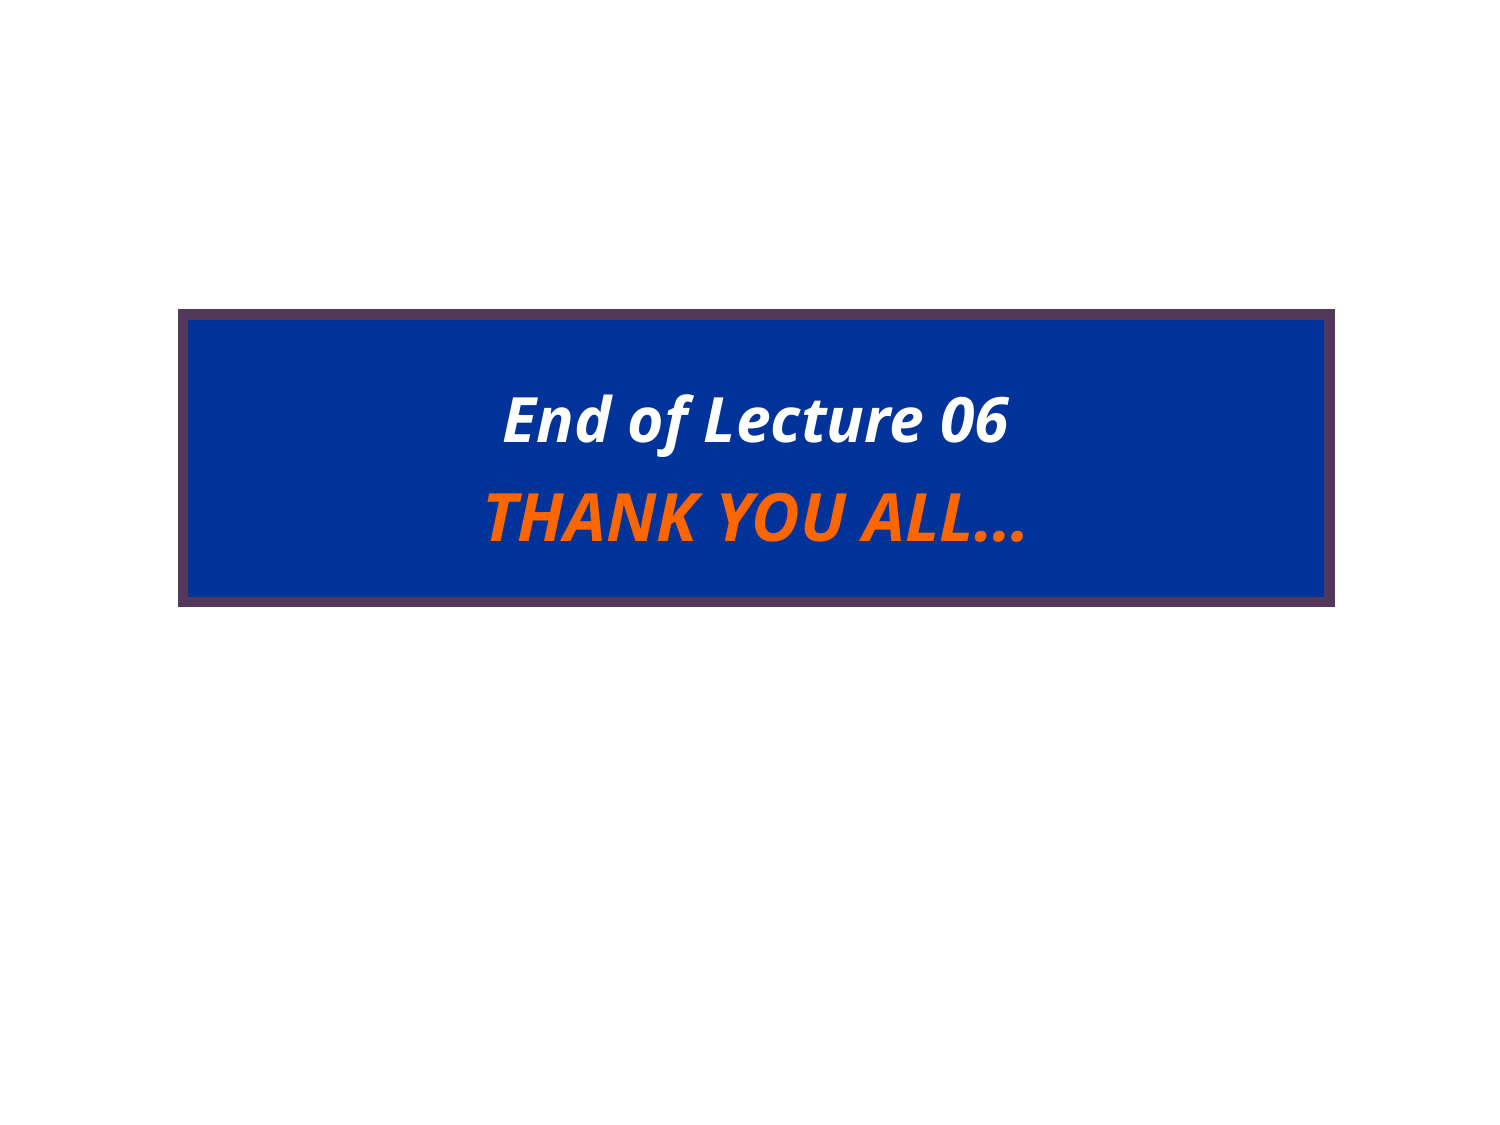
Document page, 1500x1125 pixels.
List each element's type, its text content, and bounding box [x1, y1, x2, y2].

title End of Lecture 06 THANK YOU ALL… [178, 309, 1335, 607]
